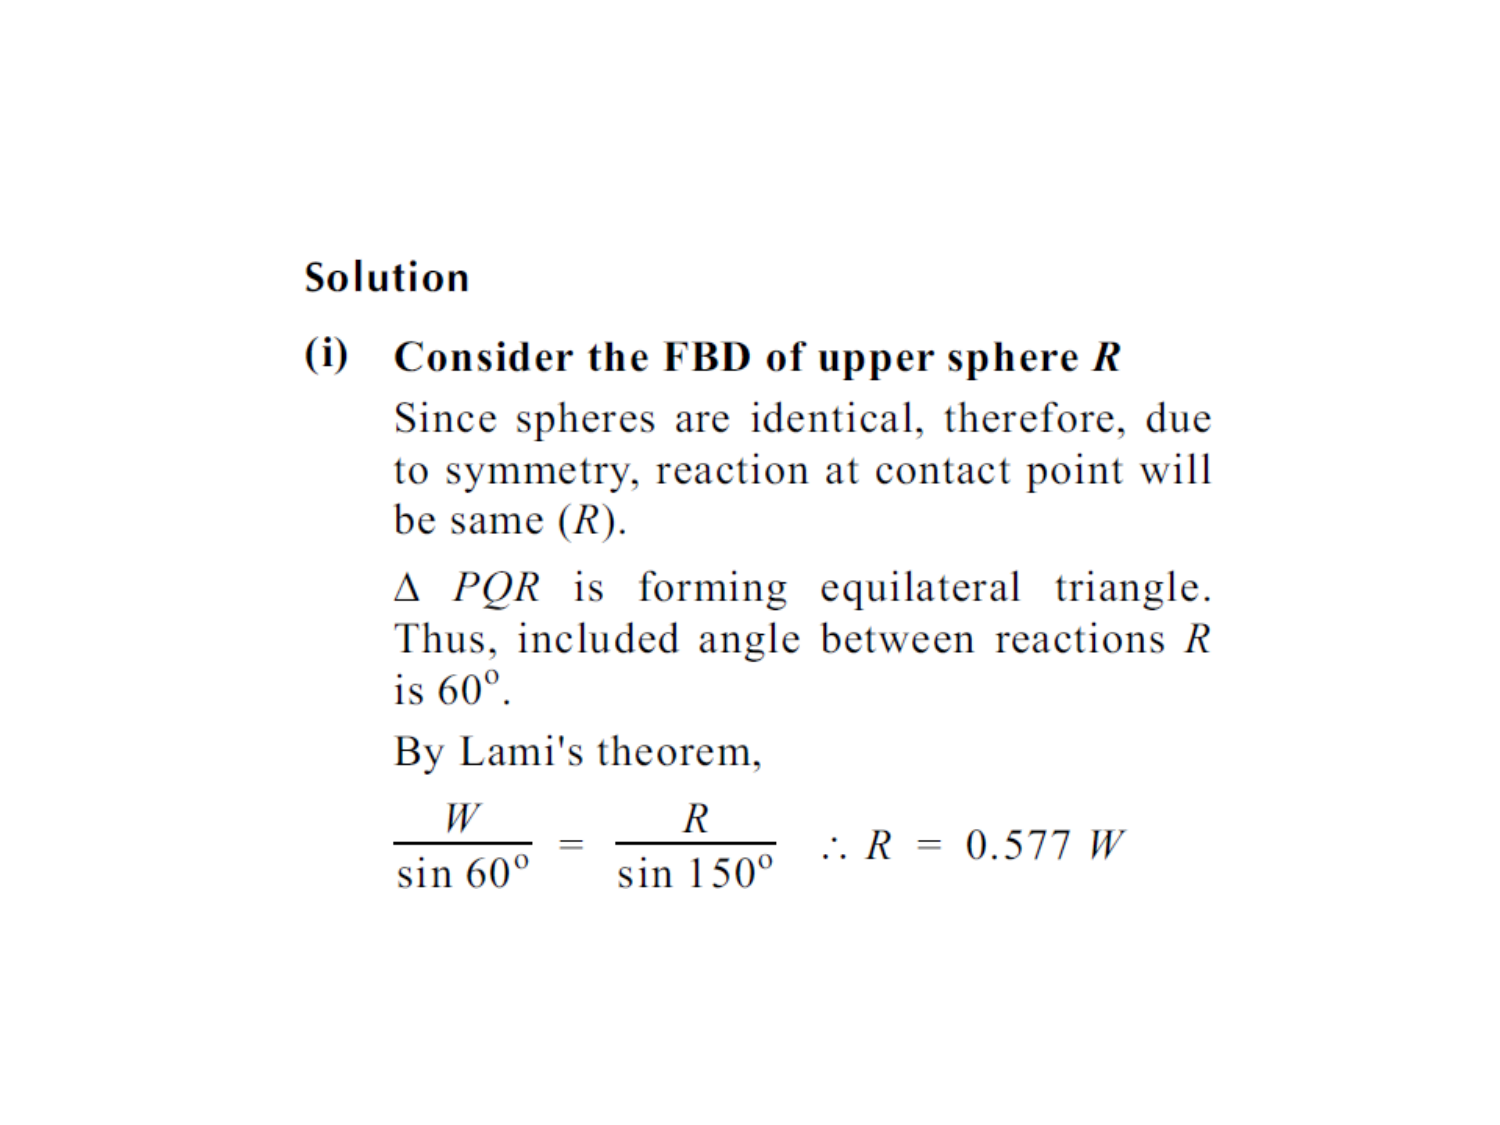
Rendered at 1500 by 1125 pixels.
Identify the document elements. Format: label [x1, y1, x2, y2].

picture [270, 235, 1230, 890]
